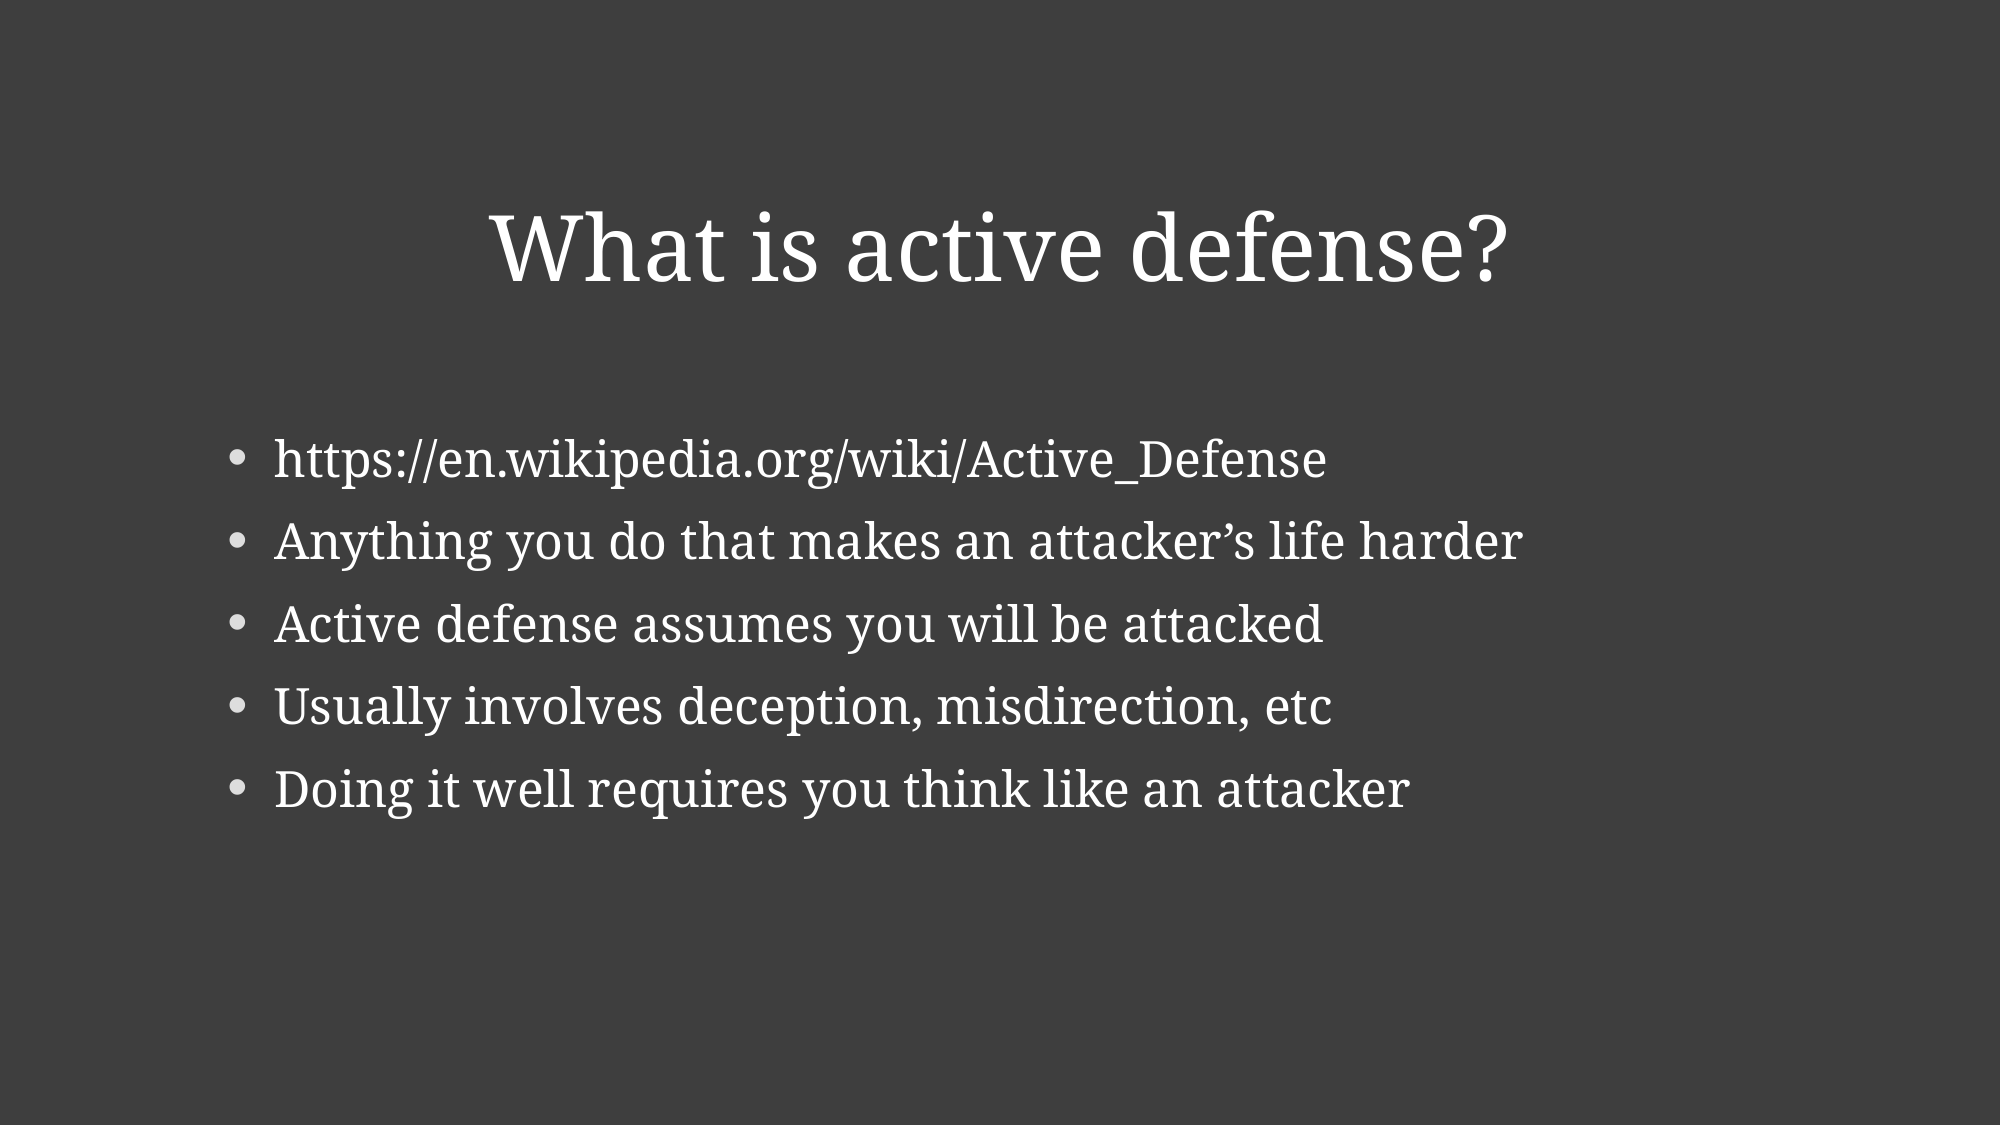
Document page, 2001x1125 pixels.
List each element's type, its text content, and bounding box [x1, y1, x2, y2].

list https://en.wikipedia.org/wiki/Active_Defense Anything you do that makes an attacker’s life harder Active defense assumes you will be attacked Usually involves deception, misdirection, etc Doing it well requires you think like an attacker [212, 419, 1788, 964]
title What is active defense? [212, 138, 1788, 353]
